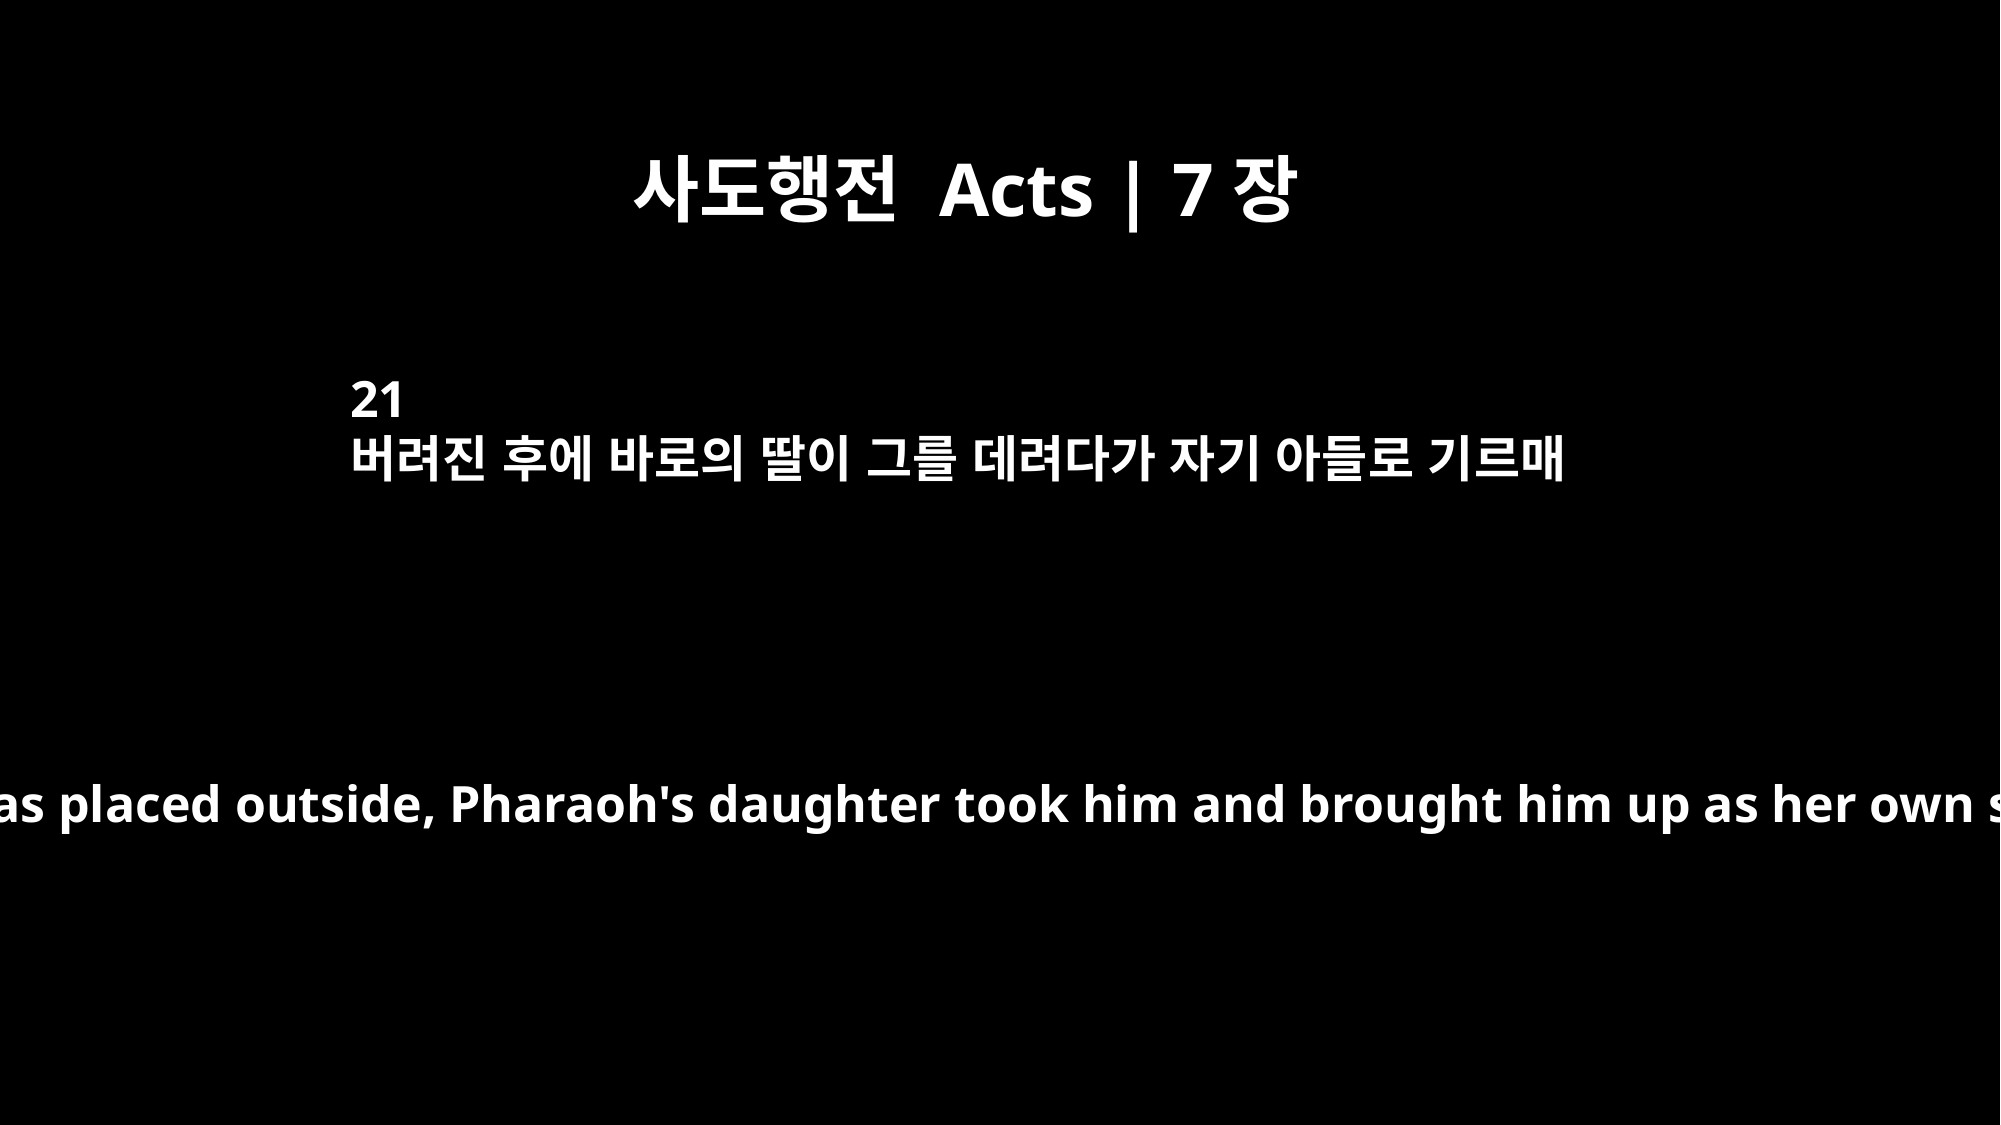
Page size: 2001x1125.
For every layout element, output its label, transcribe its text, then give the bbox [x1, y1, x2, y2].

text_box 21 버려진 후에 바로의 딸이 그를 데려다가 자기 아들로 기르매 [335, 359, 1582, 495]
text_box 사도행전 Acts | 7장 [617, 136, 1315, 239]
text_box When he was placed outside, Pharaoh's daughter took him and brought him up as her own son. [0, 764, 2000, 840]
